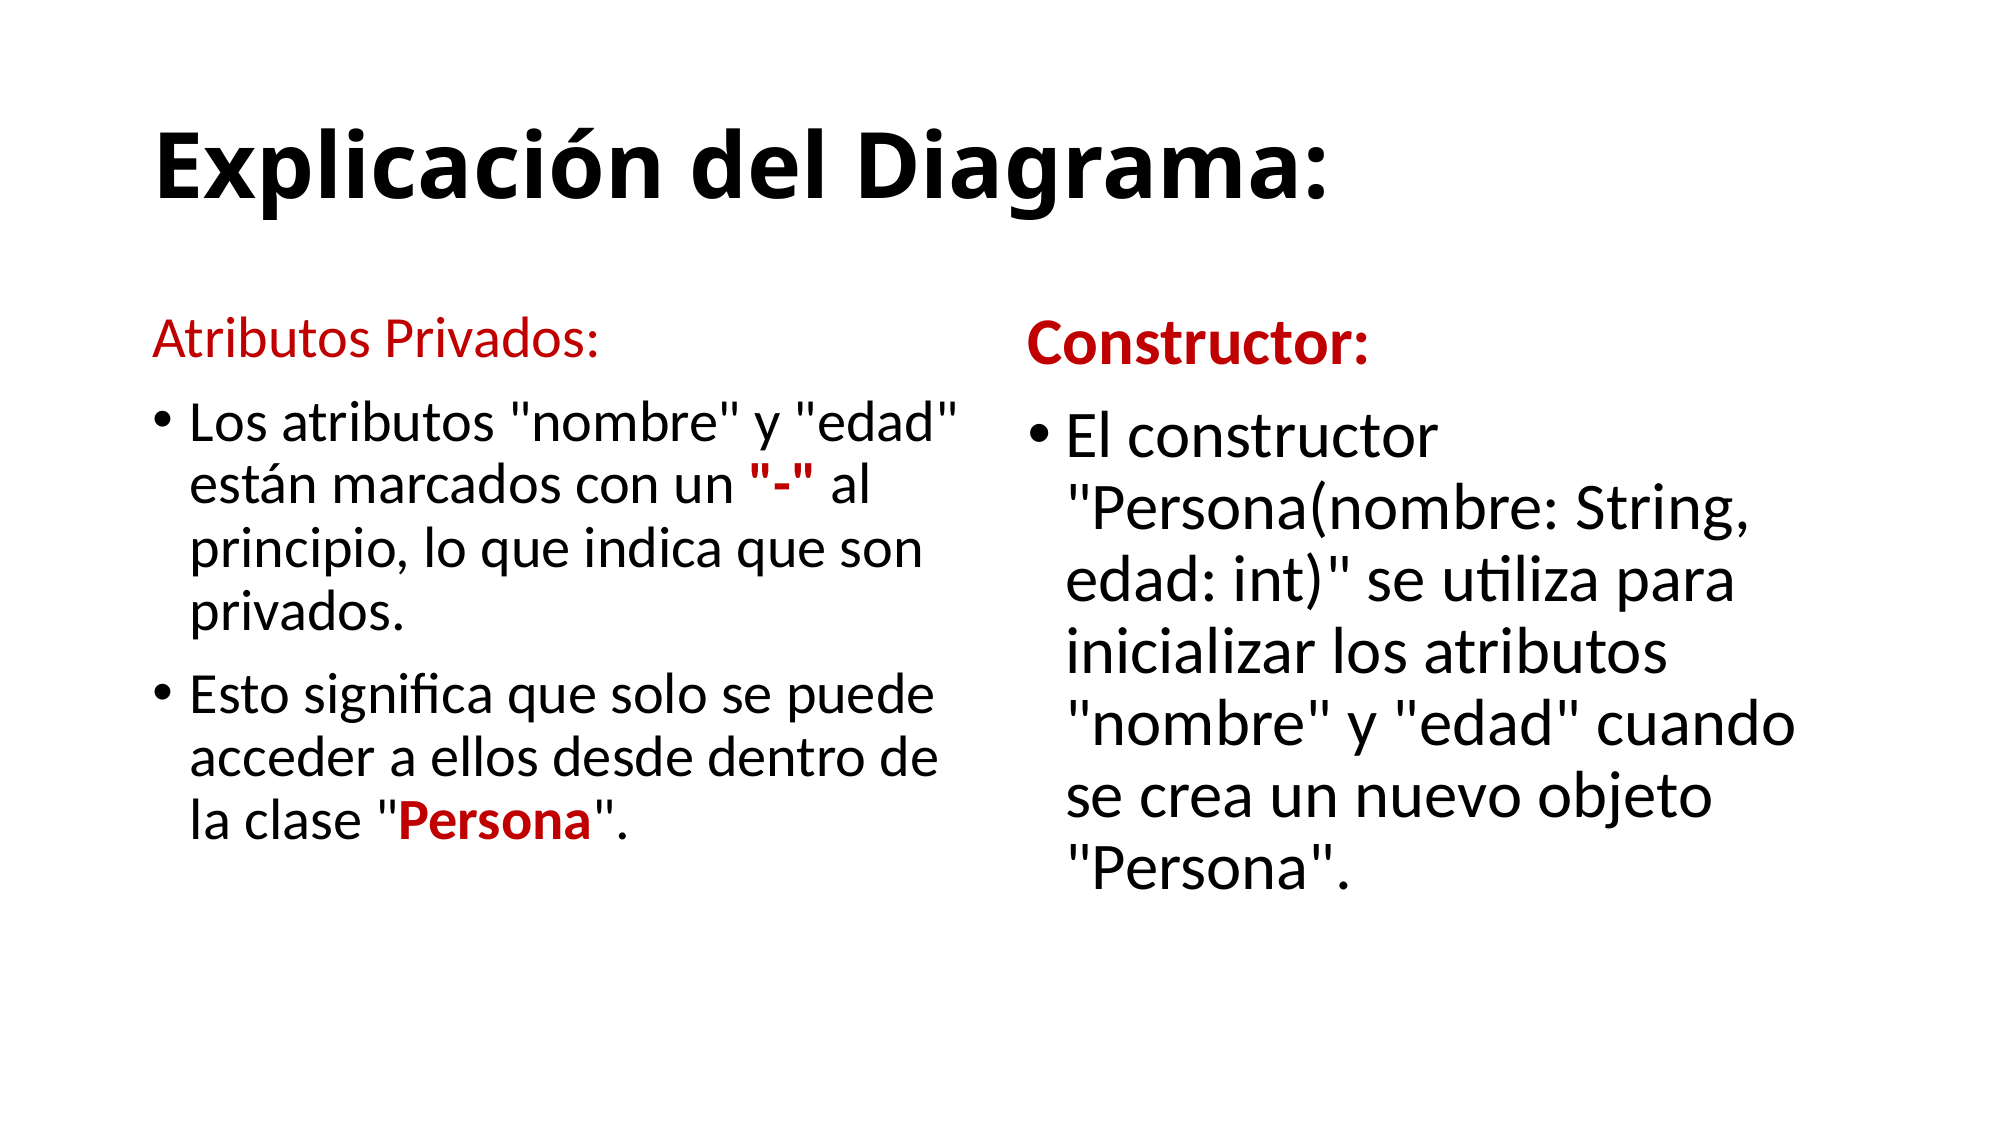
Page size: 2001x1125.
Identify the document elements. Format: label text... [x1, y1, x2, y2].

list Atributos Privados: Los atributos "nombre" y "edad" están marcados con un "-" al principio, lo que indica que son privados. Esto significa que solo se puede acceder a ellos desde dentro de la clase "Persona". [137, 299, 988, 1014]
title Explicación del Diagrama: [137, 59, 1863, 278]
list Constructor: El constructor "Persona(nombre: String, edad: int)" se utiliza para inicializar los atributos "nombre" y "edad" cuando se crea un nuevo objeto "Persona". [1012, 299, 1863, 1014]
